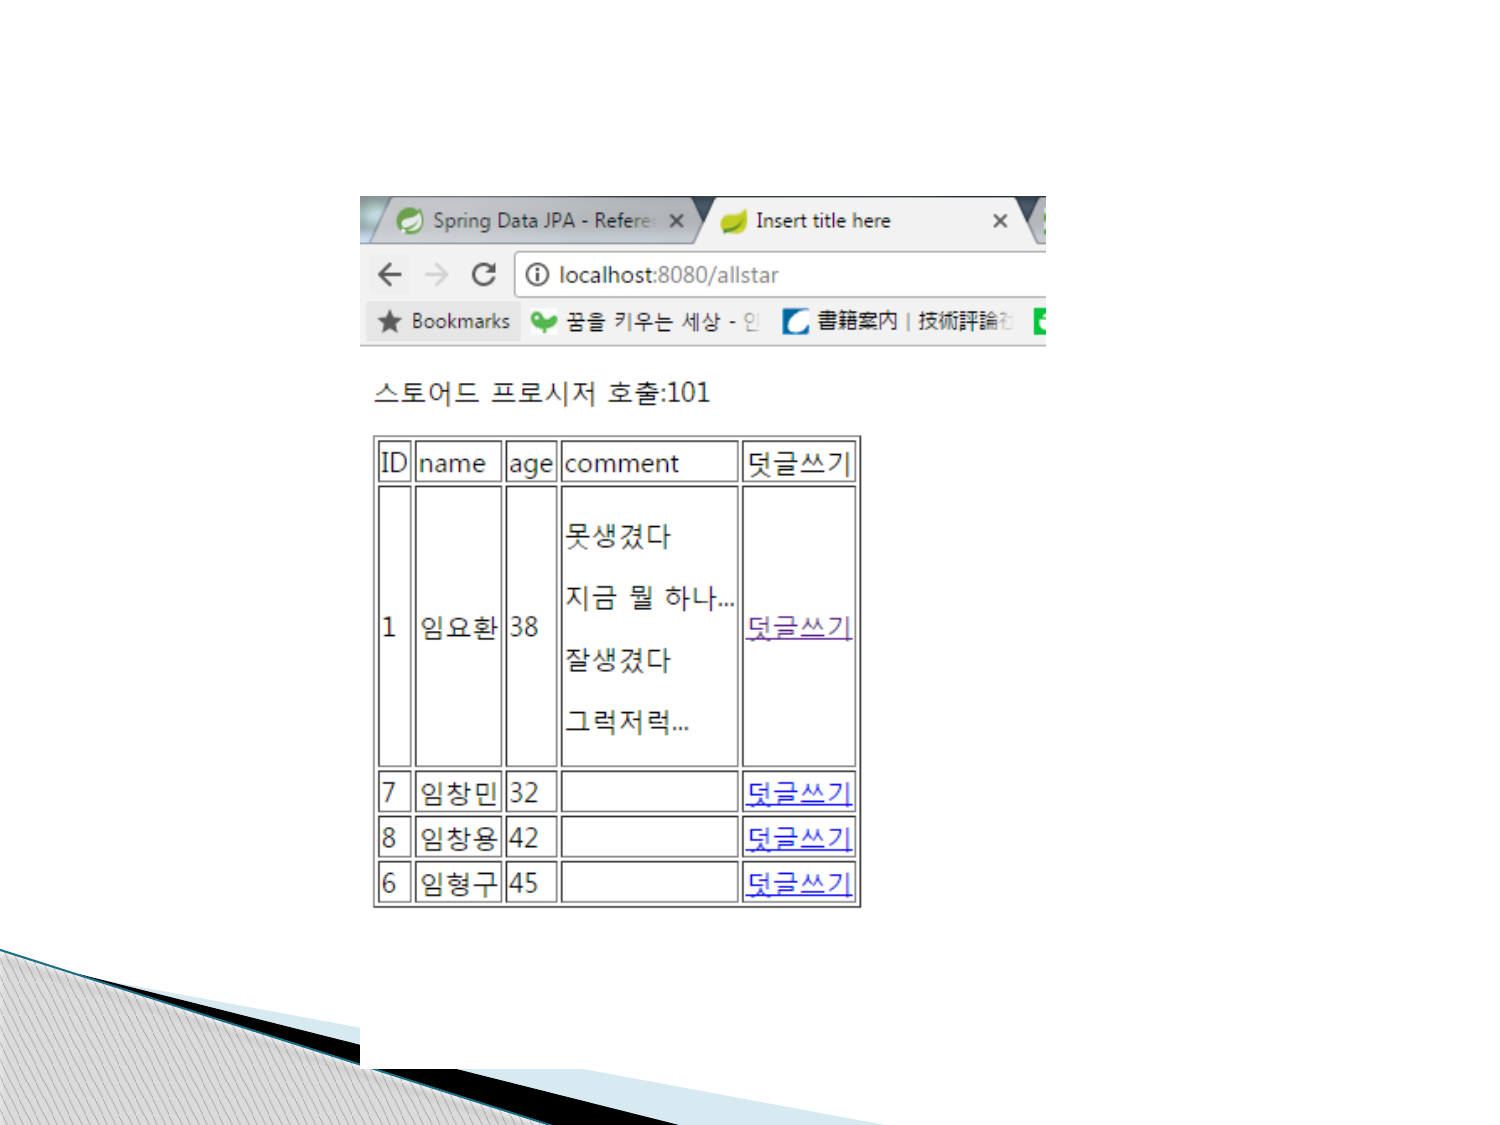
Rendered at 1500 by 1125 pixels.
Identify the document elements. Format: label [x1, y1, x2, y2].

list [359, 195, 1046, 1070]
